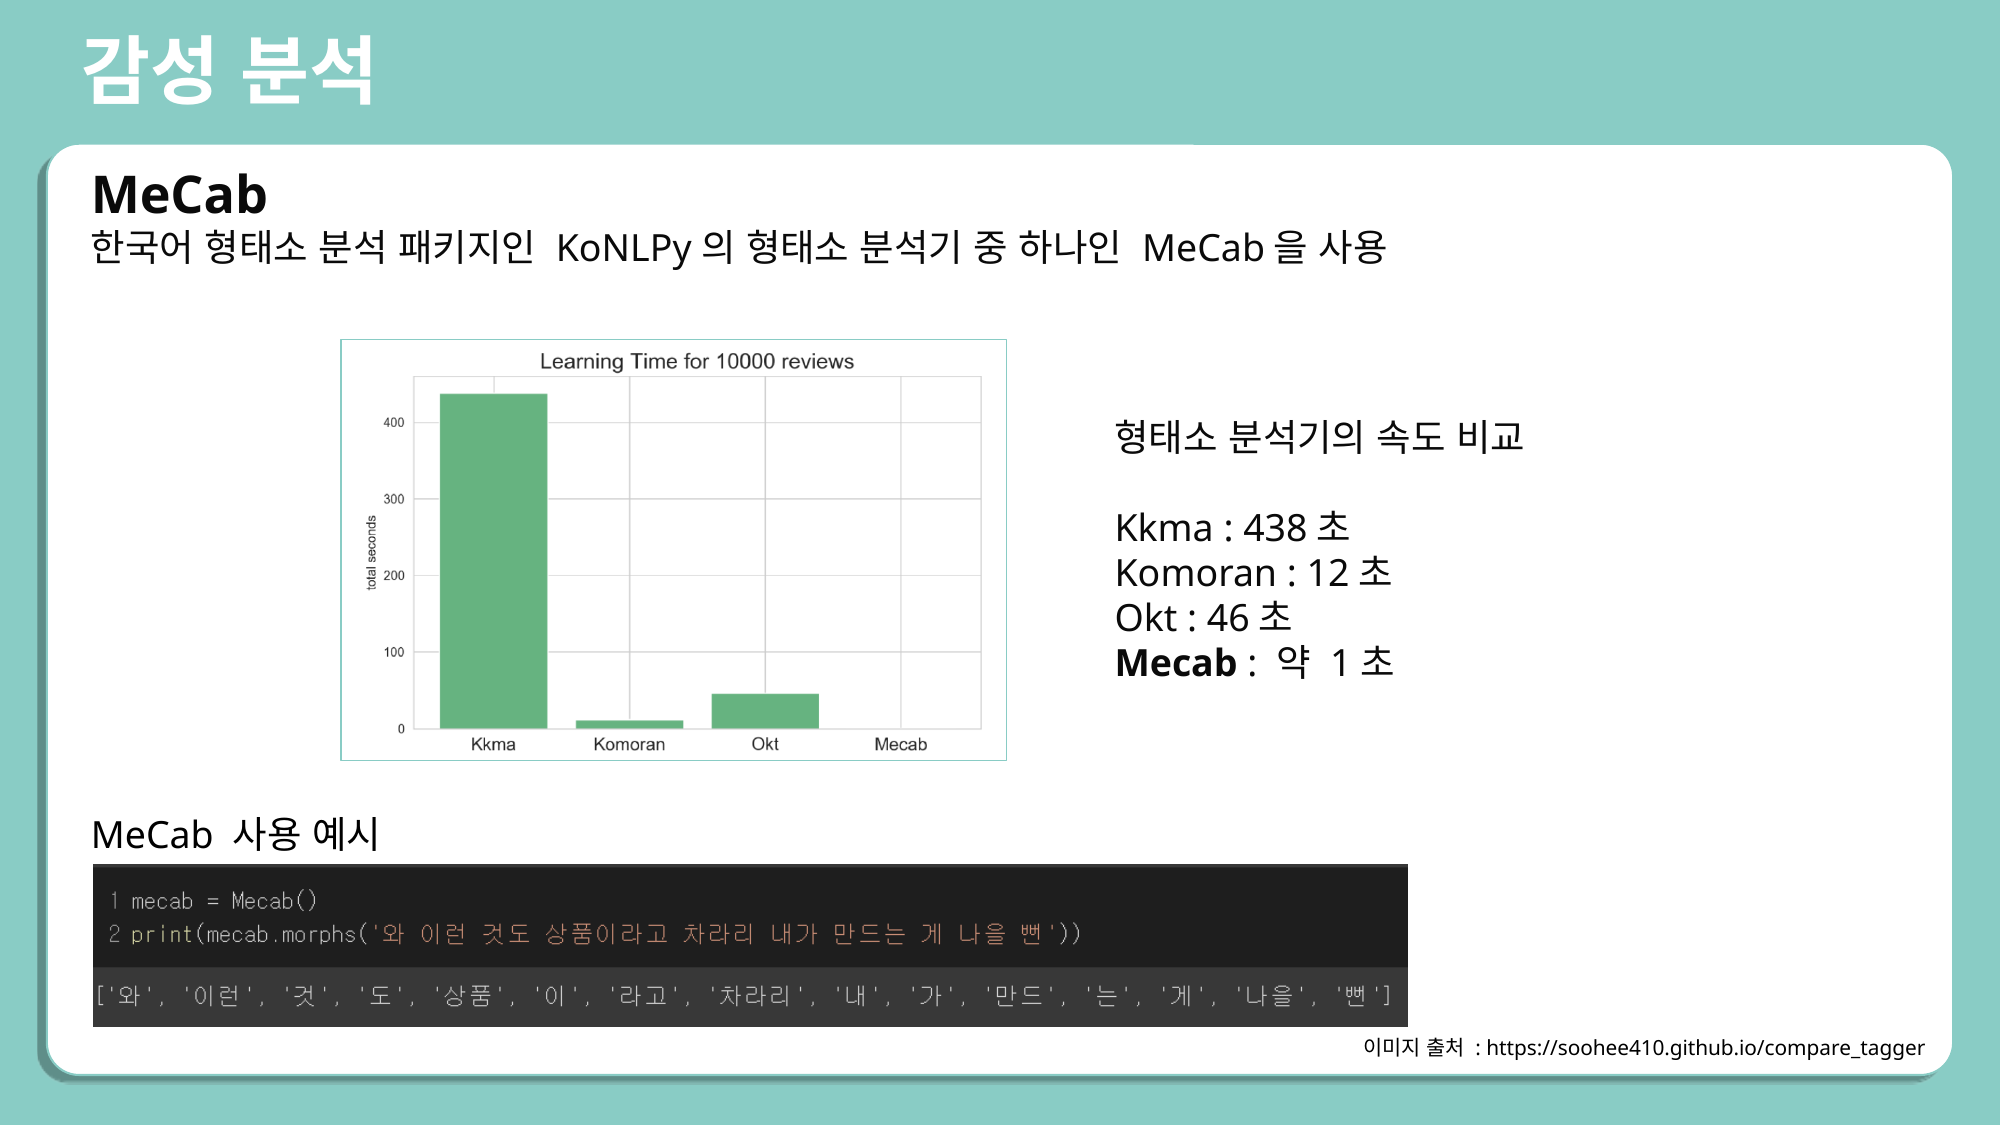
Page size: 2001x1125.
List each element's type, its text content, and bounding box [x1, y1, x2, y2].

text_box MeCab 한국어 형태소 분석 패키지인 KoNLPy의 형태소 분석기 중 하나인 MeCab을 사용 [75, 154, 1579, 277]
text_box https://soohee410.github.io/compare_tagger [46, 143, 1954, 1075]
text_box 형태소 분석기의 속도 비교 Kkma : 438초 Komoran : 12초 Okt : 46초 Mecab : 약 1초 [1099, 406, 1700, 691]
text_box MeCab 사용 예시 [75, 803, 451, 864]
text_box 이미지 출처 : https://soohee410.github.io/compare_tagger [1349, 1026, 1954, 1067]
picture [341, 339, 1007, 760]
picture [93, 864, 1408, 1027]
text_box 감성 분석 [66, 15, 926, 121]
